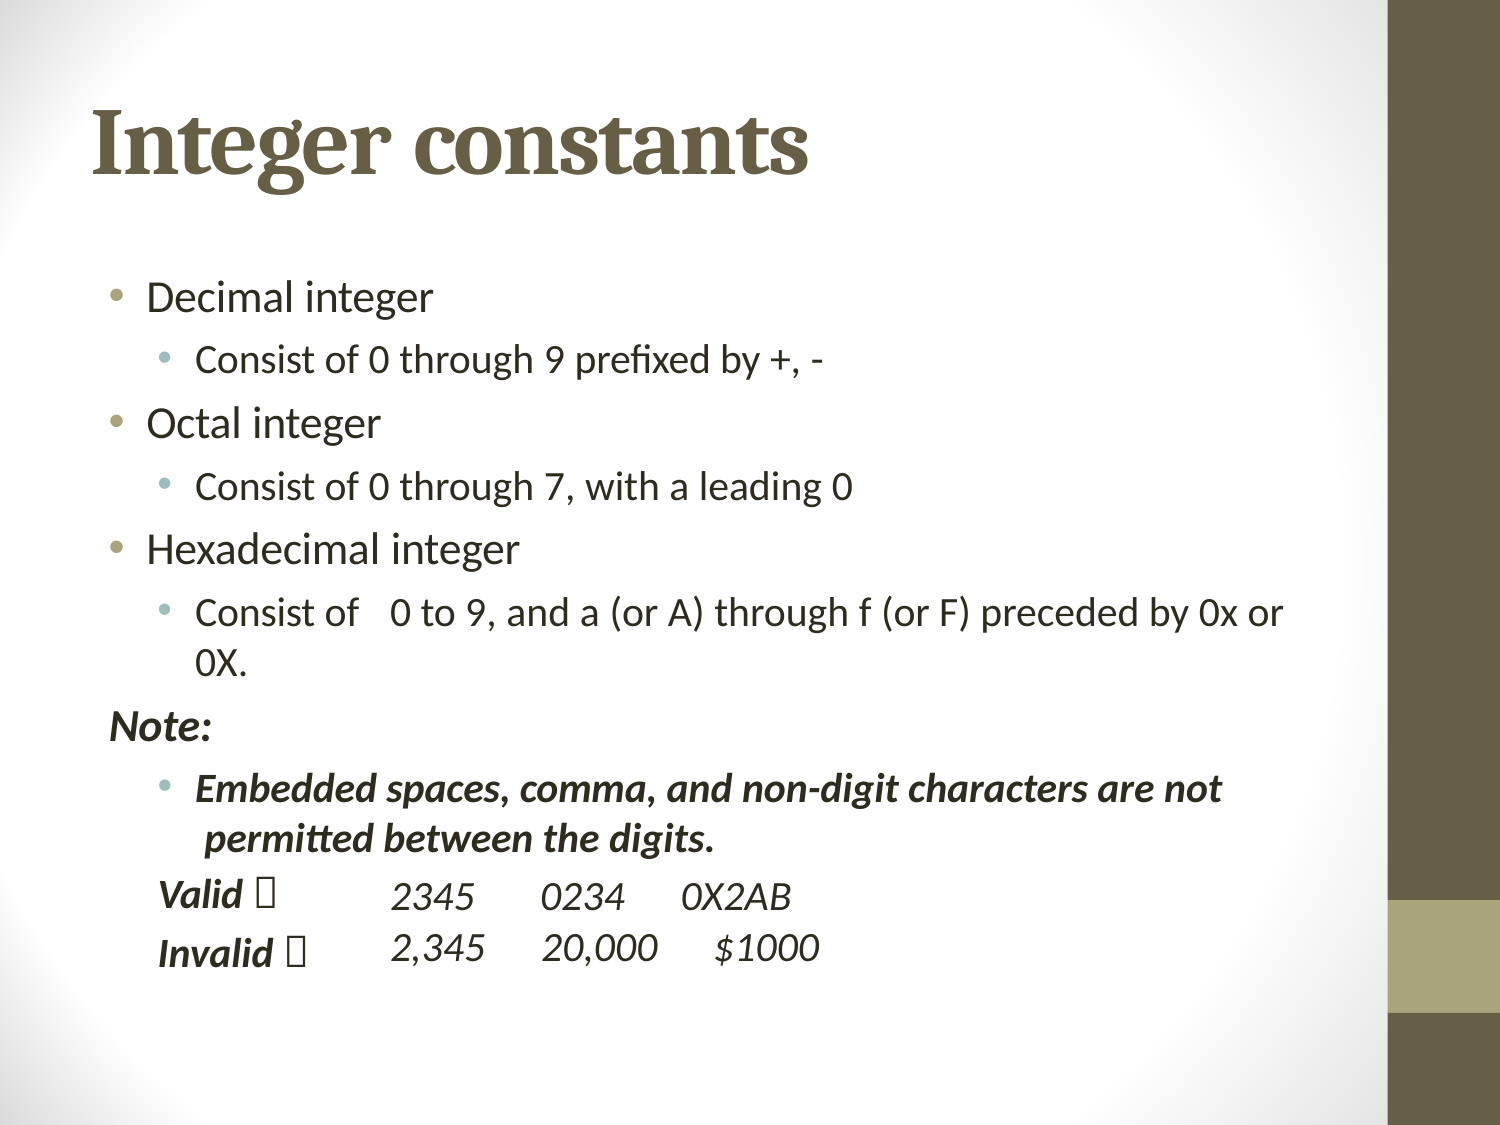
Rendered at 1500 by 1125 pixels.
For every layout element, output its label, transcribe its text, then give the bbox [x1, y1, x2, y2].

title Integer constants [87, 76, 825, 267]
table_header Valid  [152, 873, 357, 928]
table_cell Invalid  [152, 928, 357, 983]
table_header 0X2AB [669, 873, 824, 928]
table_cell 2,345 [357, 928, 513, 983]
text_box Decimal integer Consist of 0 through 9 prefixed by +, - Octal integer Consist of 0 through 7, with a leading 0 Hexadecimal integer [106, 254, 857, 575]
picture [0, 0, 1387, 1125]
text_box Consist of 0X. Note: Embedded spaces, comma, and non-digit characters are not permitted between the digits. [106, 582, 1227, 861]
table_cell 20,000 [513, 928, 669, 983]
table_header 0234 [513, 873, 669, 928]
text_box 0 to 9, and a (or A) through f (or F) preceded by 0x or [1227, 582, 1287, 635]
table_cell $1000 [669, 928, 824, 983]
table_header 2345 [357, 873, 513, 928]
